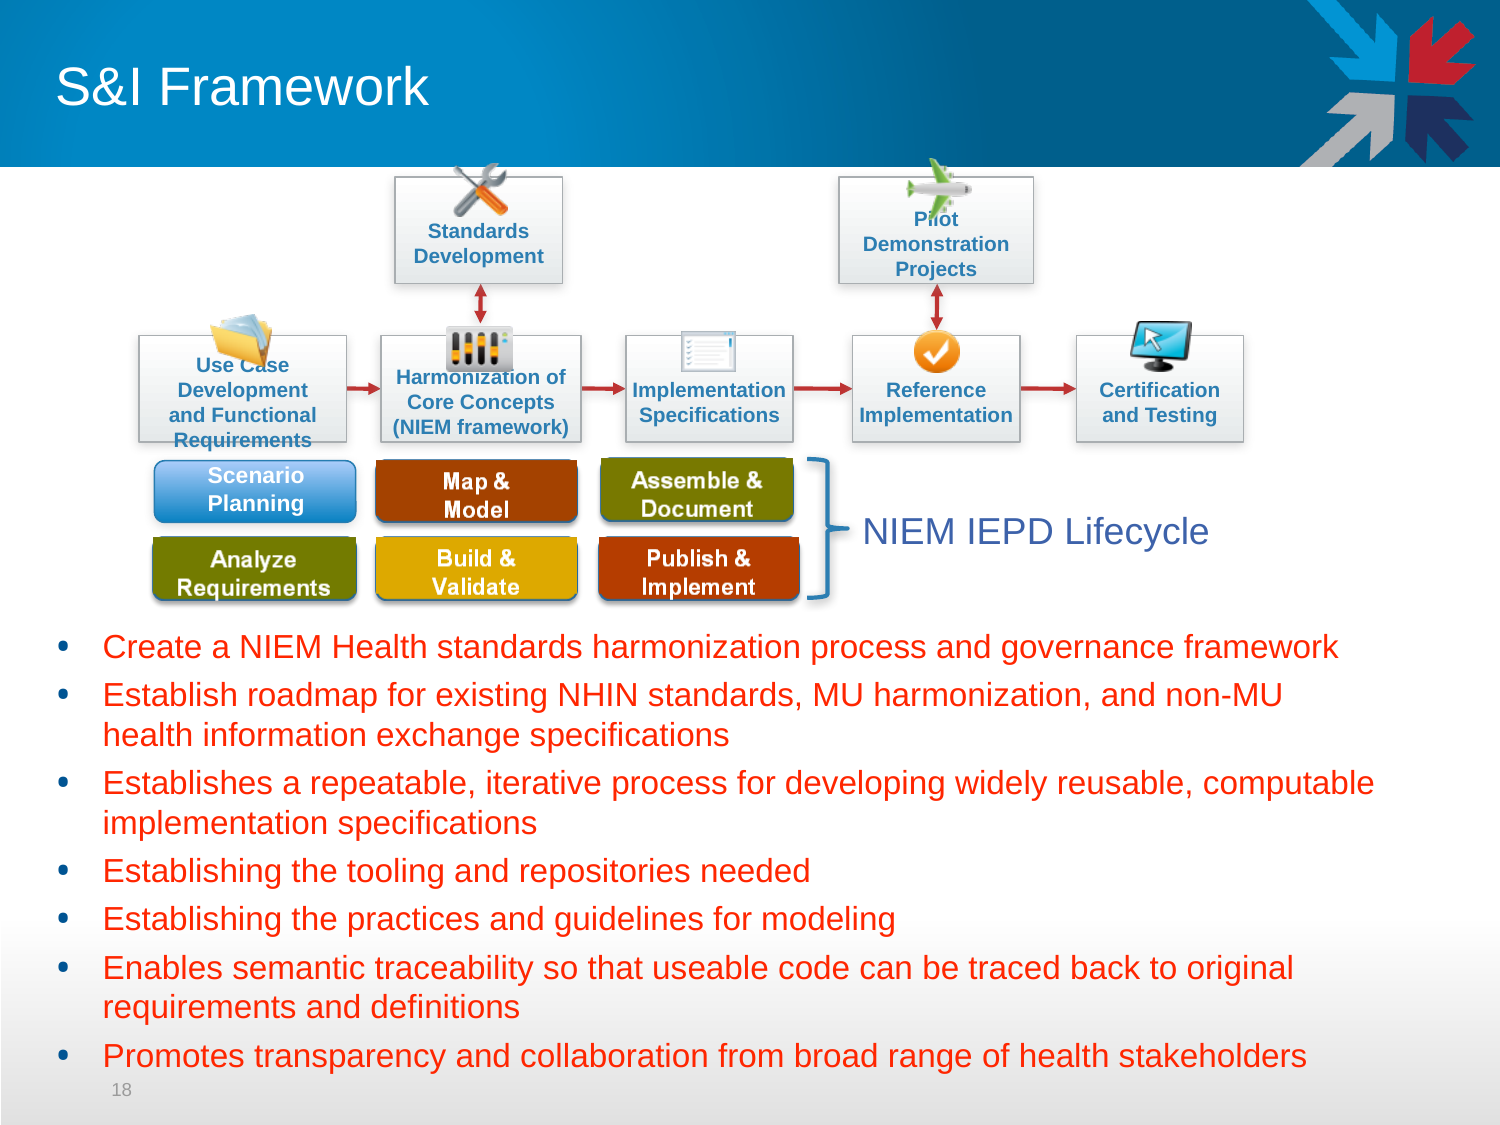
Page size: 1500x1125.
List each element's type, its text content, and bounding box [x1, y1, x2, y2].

title S&I Framework [48, 0, 1287, 168]
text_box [138, 157, 1256, 614]
picture [1406, 96, 1470, 160]
text_box 18 [111, 1077, 133, 1101]
picture [1301, 93, 1394, 167]
picture [1409, 18, 1473, 84]
list Create a NIEM Health standards harmonization process and governance framework Establish roadmap for existing NHIN standards, MU harmonization, and non-MU health information exchange specifications Establishes a repeatable, iterative process for developing widely reusable, computable implementation specifications Establishing the tooling and repositories needed Establishing the practices and guidelines for modeling Enables semantic traceability so that useable code can be traced back to original requirements and definitions Promotes transparency and collaboration from broad range of health stakeholders [48, 624, 1385, 1080]
